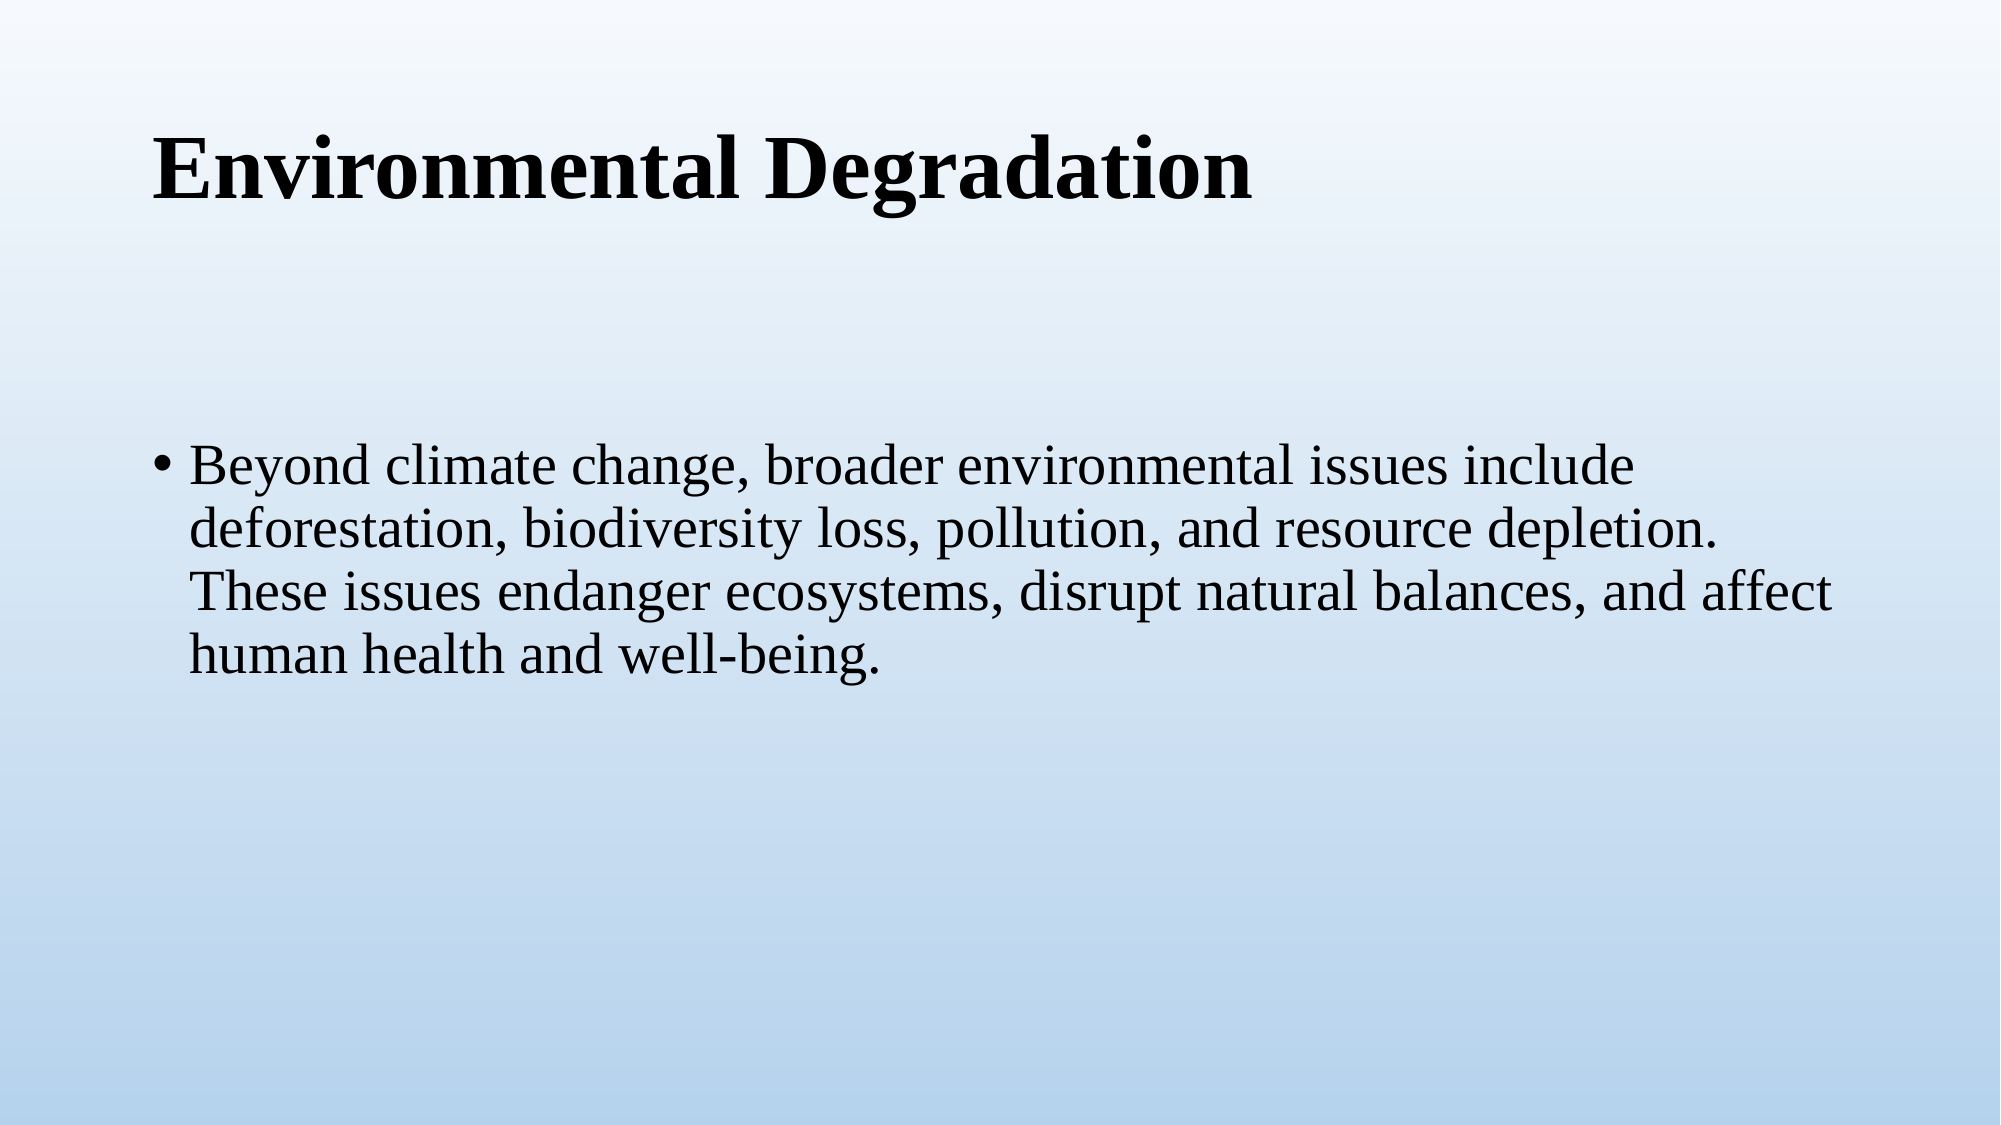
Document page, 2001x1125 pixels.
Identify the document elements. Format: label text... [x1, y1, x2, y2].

list Beyond climate change, broader environmental issues include deforestation, biodiversity loss, pollution, and resource depletion. These issues endanger ecosystems, disrupt natural balances, and affect human health and well-being. [137, 427, 1863, 1014]
title Environmental Degradation [137, 59, 1863, 278]
